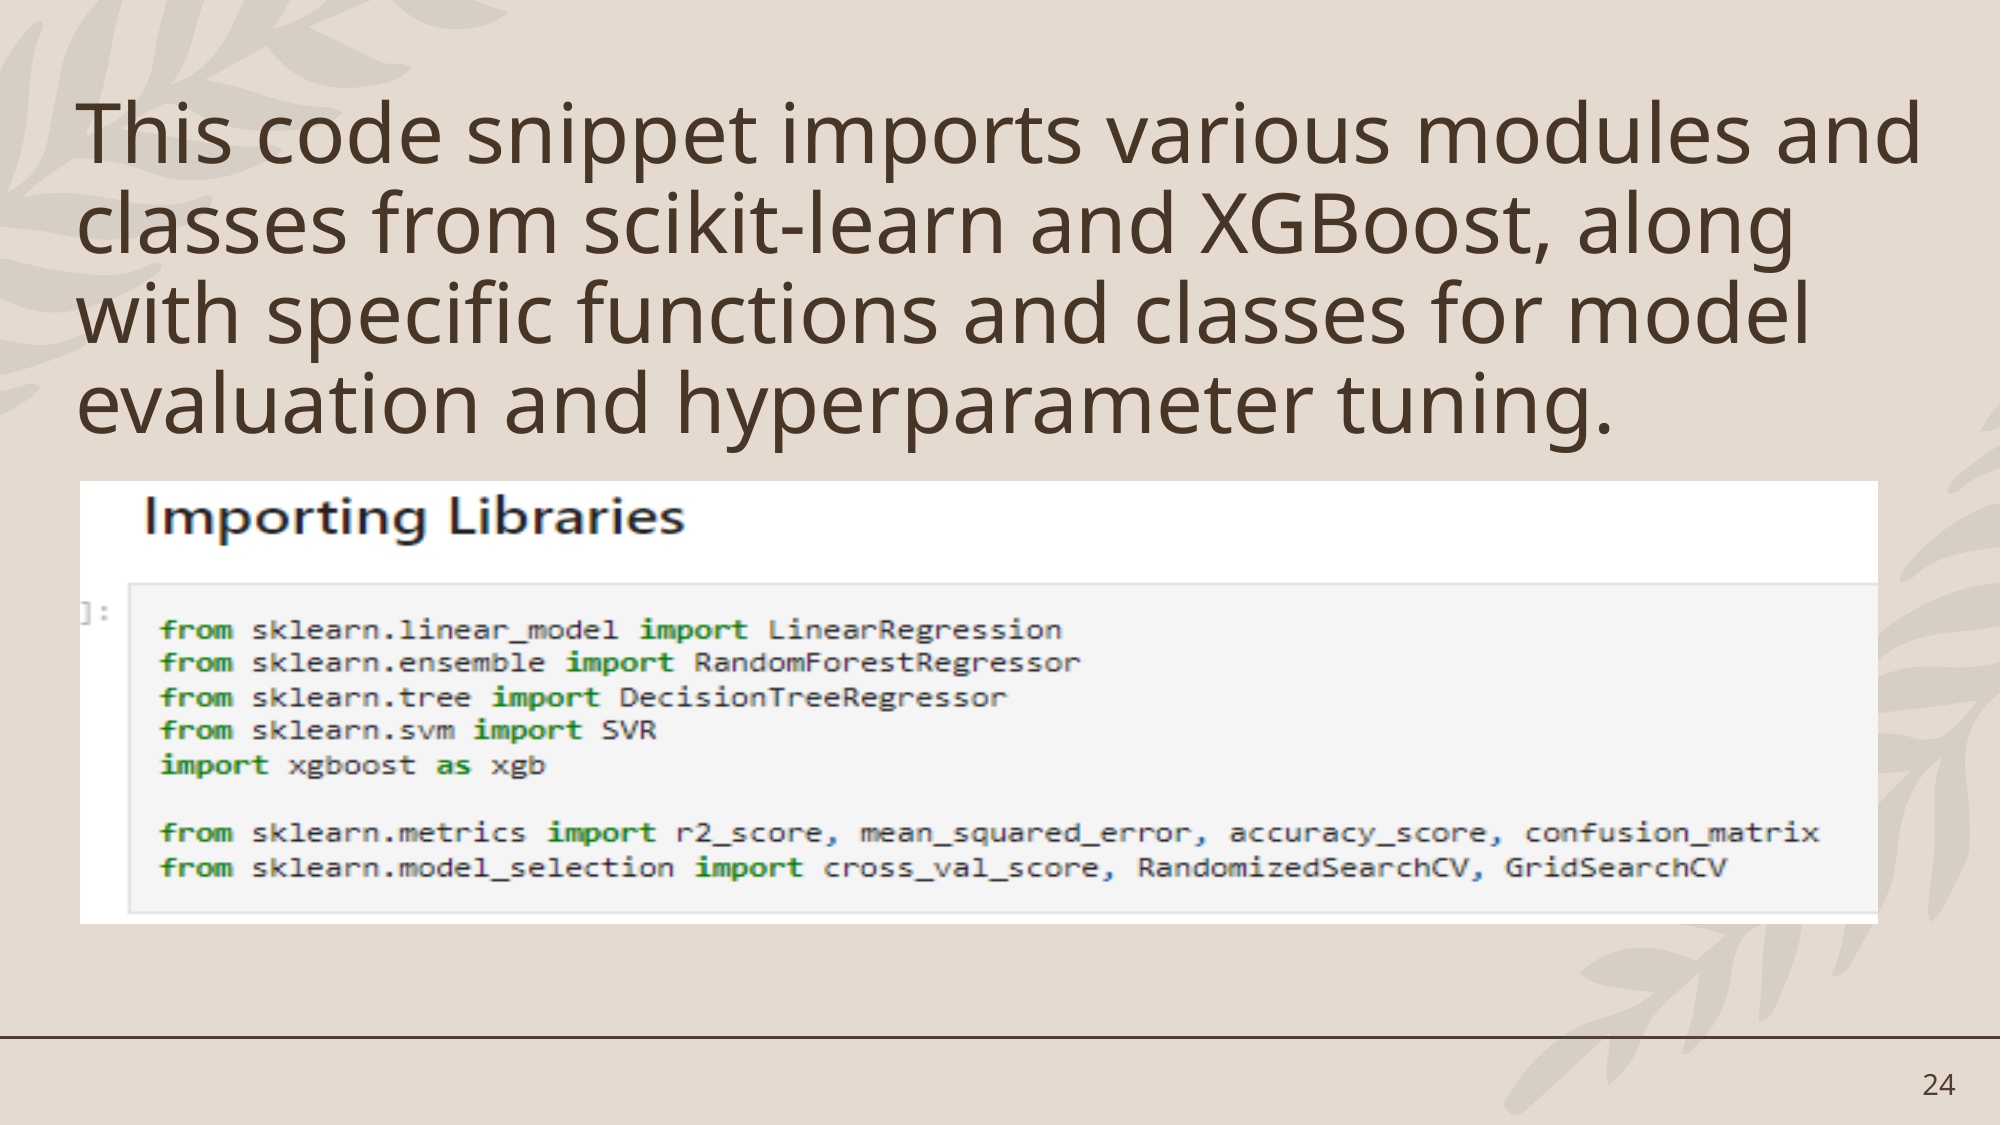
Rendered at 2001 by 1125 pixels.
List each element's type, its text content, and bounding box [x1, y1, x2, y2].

picture [79, 481, 1878, 924]
slide_number 24 [1808, 1060, 1971, 1112]
title This code snippet imports various modules and classes from scikit-learn and XGBoost, along with specific functions and classes for model evaluation and hyperparameter tuning. [60, 348, 1971, 459]
